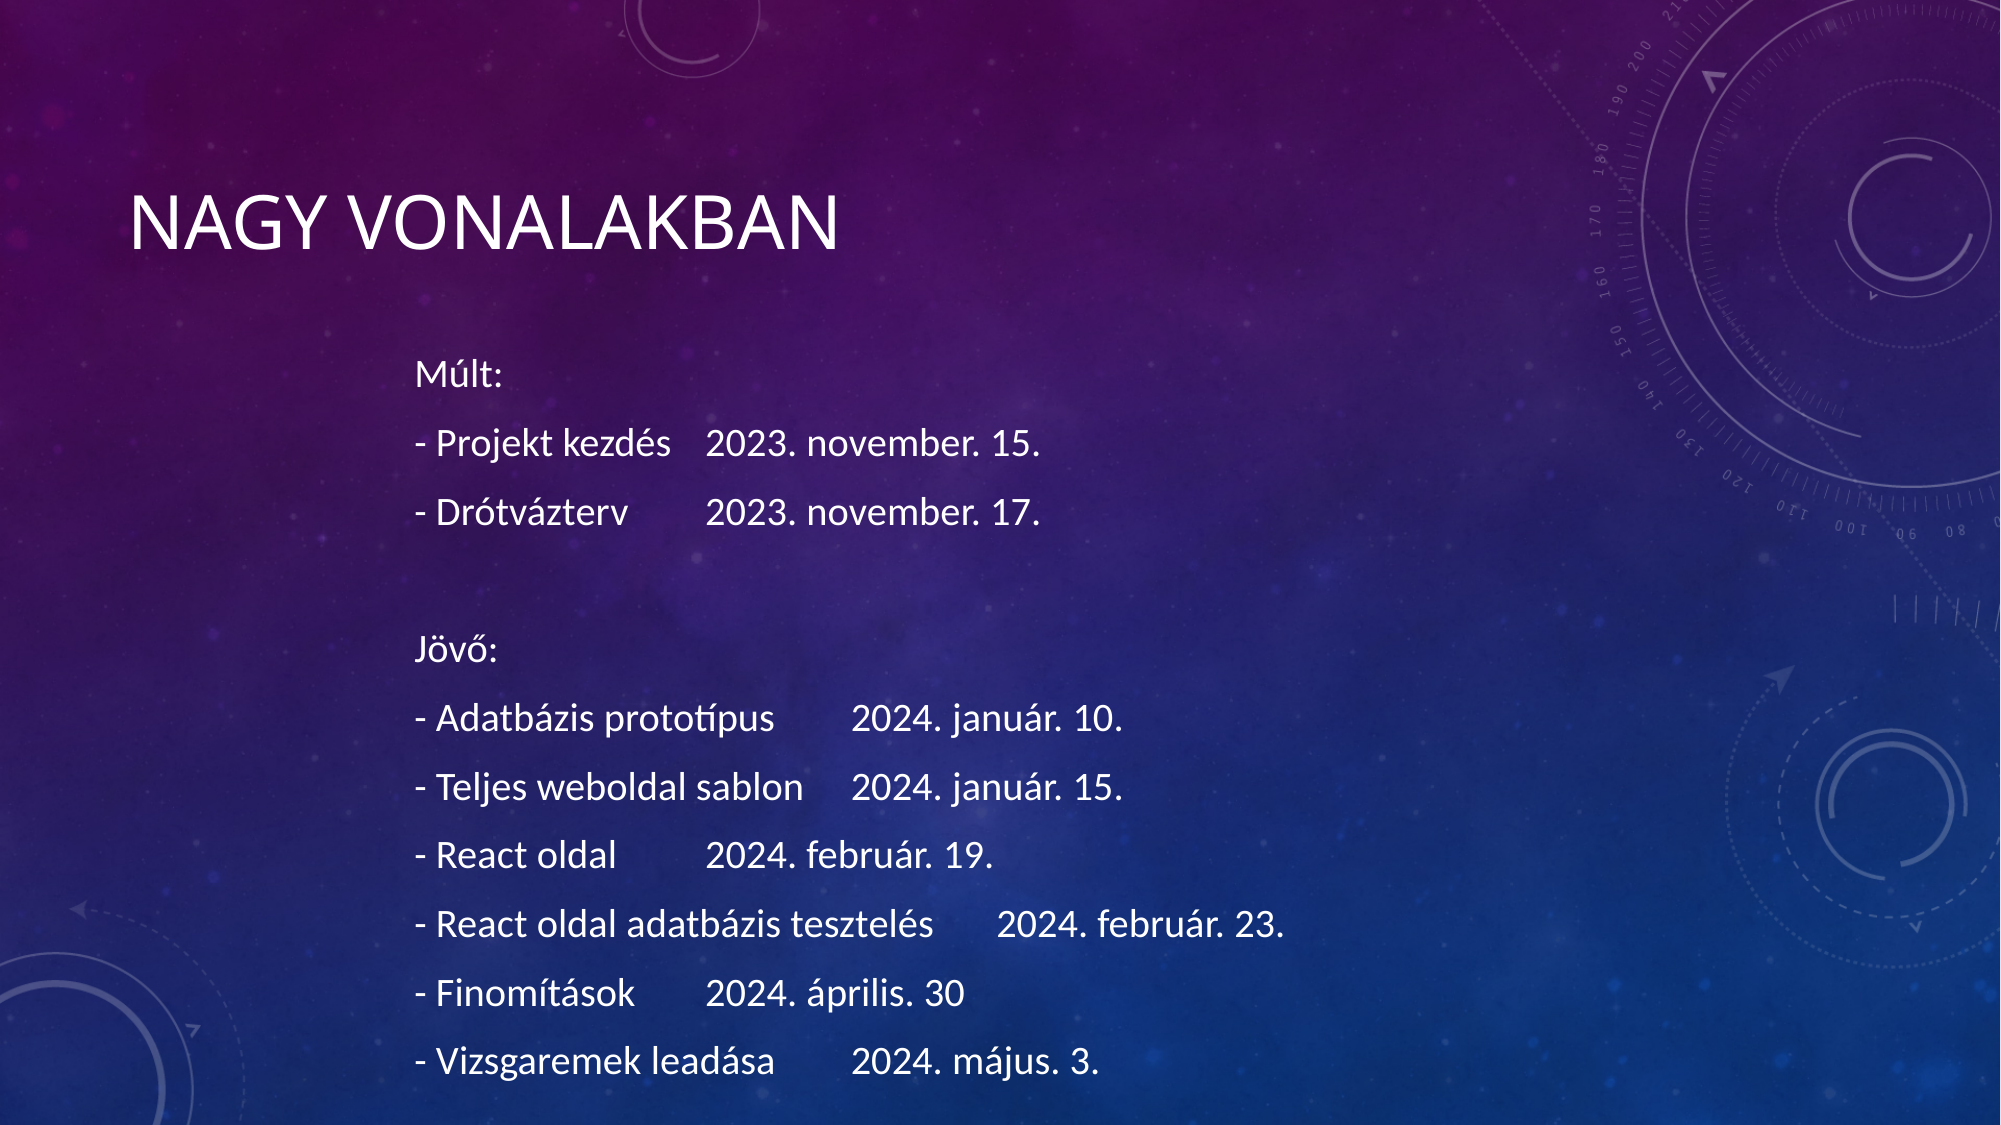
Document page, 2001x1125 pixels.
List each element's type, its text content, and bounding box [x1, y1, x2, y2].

picture [0, 0, 2001, 1125]
list Múlt: - Projekt kezdés 2023. november. 15. - Drótvázterv 2023. november. 17. Jövő: - Adatbázis prototípus 2024. január. 10. - Teljes weboldal sablon 2024. január. 15. - React oldal 2024. február. 19. - React oldal adatbázis tesztelés 2024. február. 23. - Finomítások 2024. április. 30 - Vizsgaremek leadása 2024. május. 3. [399, 339, 2000, 1095]
title Nagy vonalakban [112, 99, 1775, 339]
